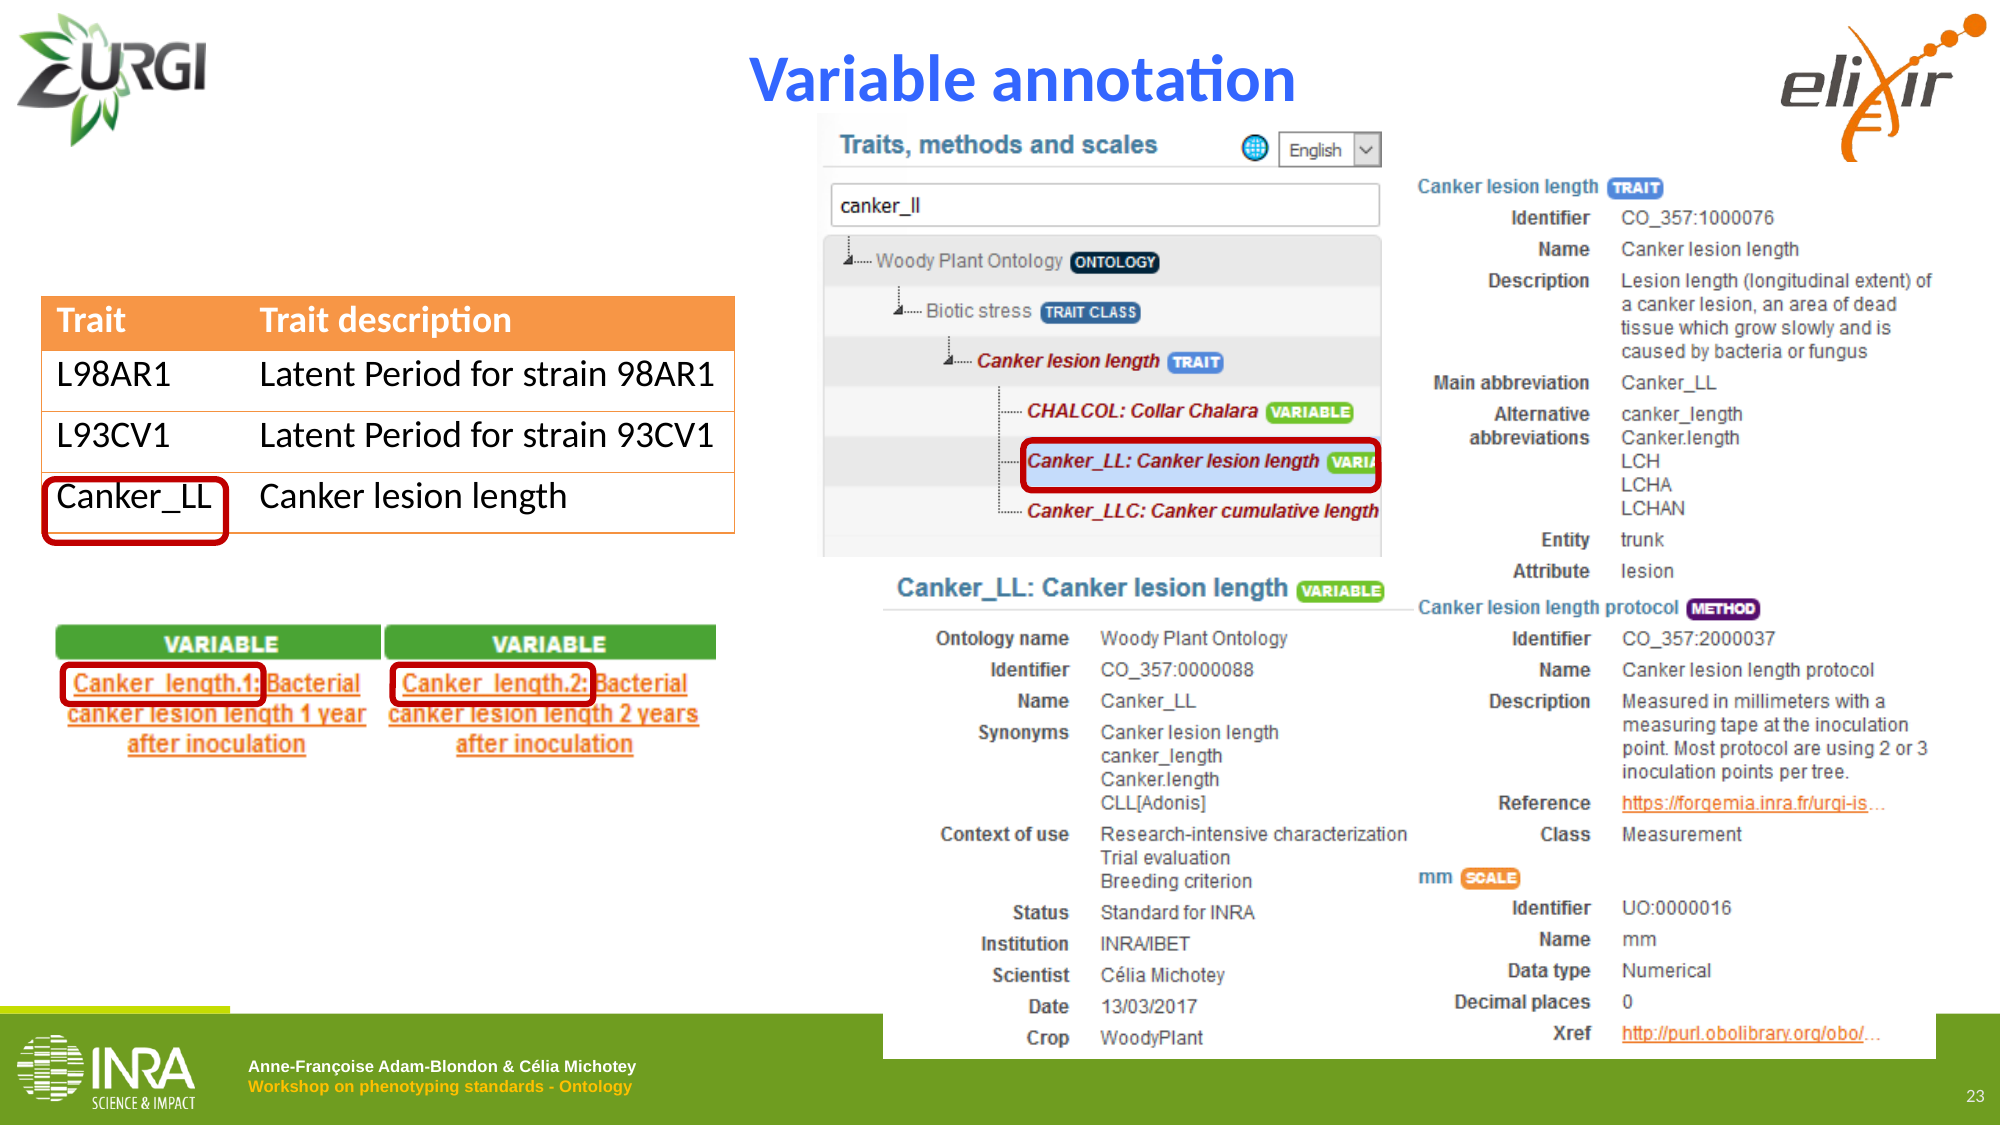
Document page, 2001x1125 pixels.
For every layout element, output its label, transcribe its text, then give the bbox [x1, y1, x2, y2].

table_cell Canker lesion length [245, 473, 734, 532]
table_header Trait [42, 297, 245, 350]
picture [17, 1035, 195, 1109]
table_cell L98AR1 [42, 351, 245, 411]
slide_number 23 [1533, 1065, 2000, 1125]
table_cell Latent Period for strain 98AR1 [245, 351, 734, 411]
table_header Trait description [245, 297, 734, 350]
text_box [44, 616, 717, 761]
table_cell Canker_LL [42, 473, 245, 532]
picture [1780, 13, 1987, 168]
picture [17, 13, 206, 147]
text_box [817, 113, 1937, 1060]
table_cell Latent Period for strain 93CV1 [245, 412, 734, 472]
text_box [42, 477, 229, 545]
table_cell L93CV1 [42, 412, 245, 472]
title Variable annotation [369, 0, 1678, 150]
